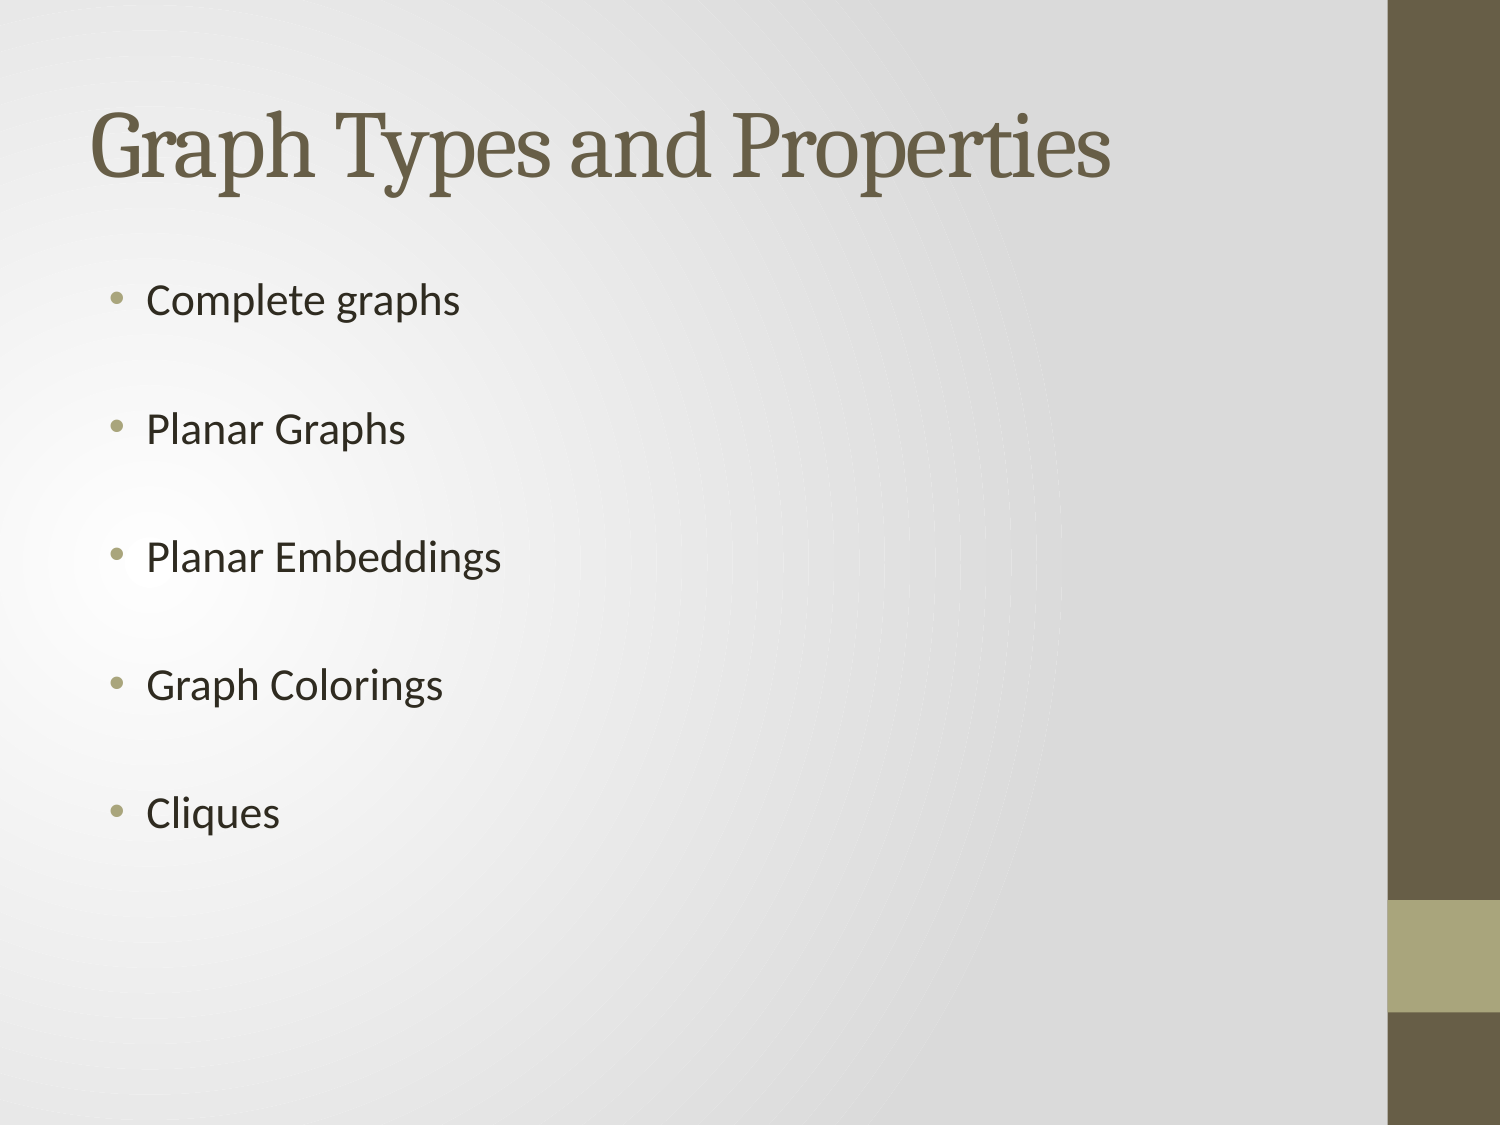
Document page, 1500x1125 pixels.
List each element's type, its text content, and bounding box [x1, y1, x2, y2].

title Graph Types and Properties [75, 45, 1325, 233]
list Complete graphs Planar Graphs Planar Embeddings Graph Colorings Cliques [75, 262, 1325, 1050]
